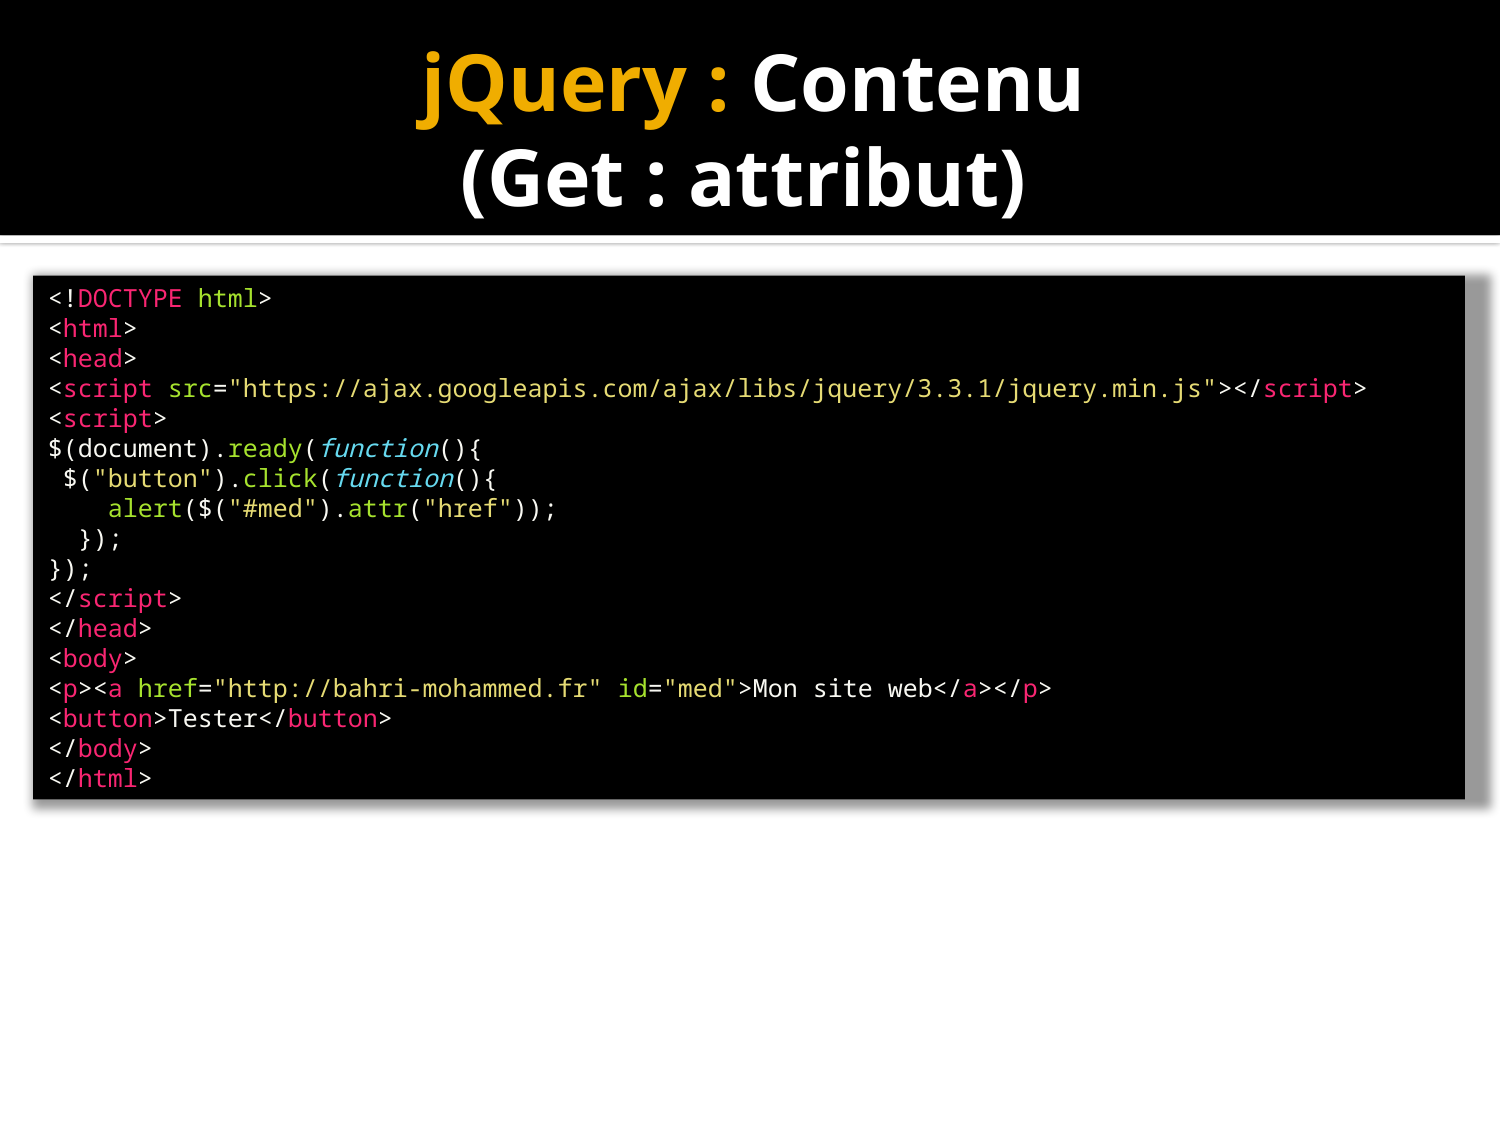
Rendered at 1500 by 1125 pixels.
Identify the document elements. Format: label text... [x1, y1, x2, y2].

text_box <!DOCTYPE html> <html> <head> <script src="https://ajax.googleapis.com/ajax/libs/jquery/3.3.1/jquery.min.js"></script> <script> $(document).ready(function(){ $("button").click(function(){ alert($("#med").attr("href")); }); }); </script> </head> <body> <p><a href="http://bahri-mohammed.fr" id="med">Mon site web</a></p> <button>Tester</button> </body> </html> [33, 275, 1465, 800]
title jQuery : Contenu (Get : attribut) [75, 24, 1425, 231]
